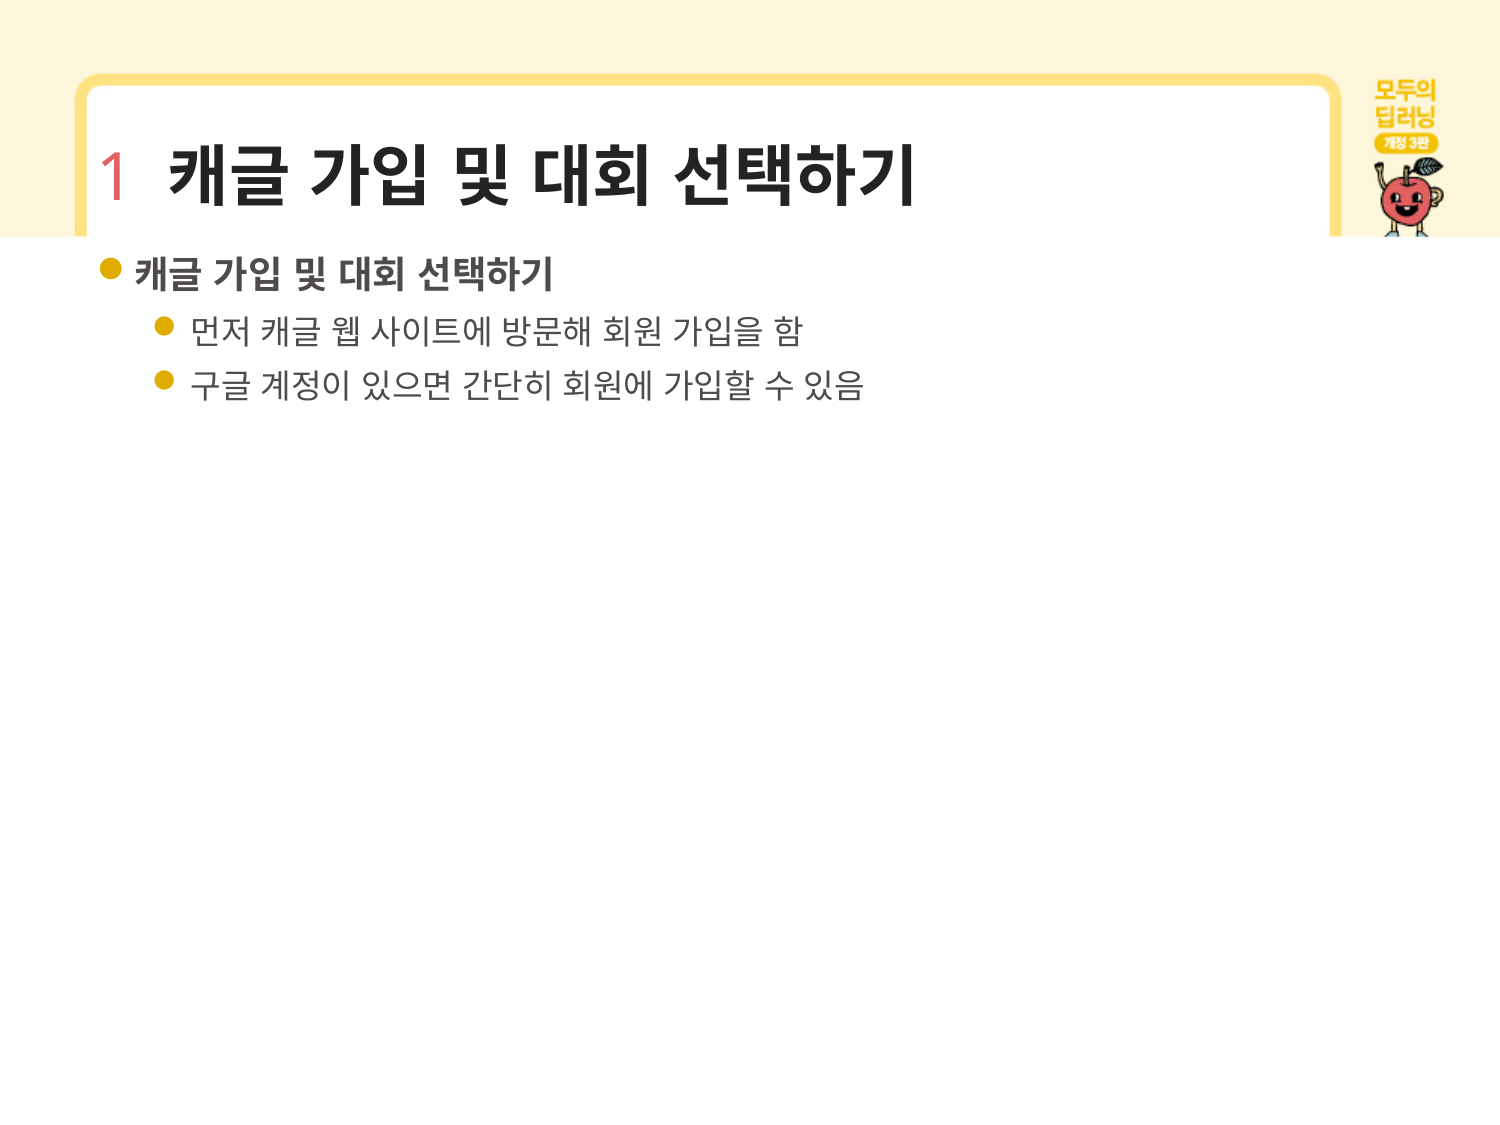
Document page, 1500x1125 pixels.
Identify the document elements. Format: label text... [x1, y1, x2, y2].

picture [0, 0, 1500, 1125]
list 캐글 가입 및 대회 선택하기 먼저 캐글 웹 사이트에 방문해 회원 가입을 함 구글 계정이 있으면 간단히 회원에 가입할 수 있음 [81, 239, 1412, 1054]
title 1 캐글 가입 및 대회 선택하기 [81, 90, 1412, 222]
